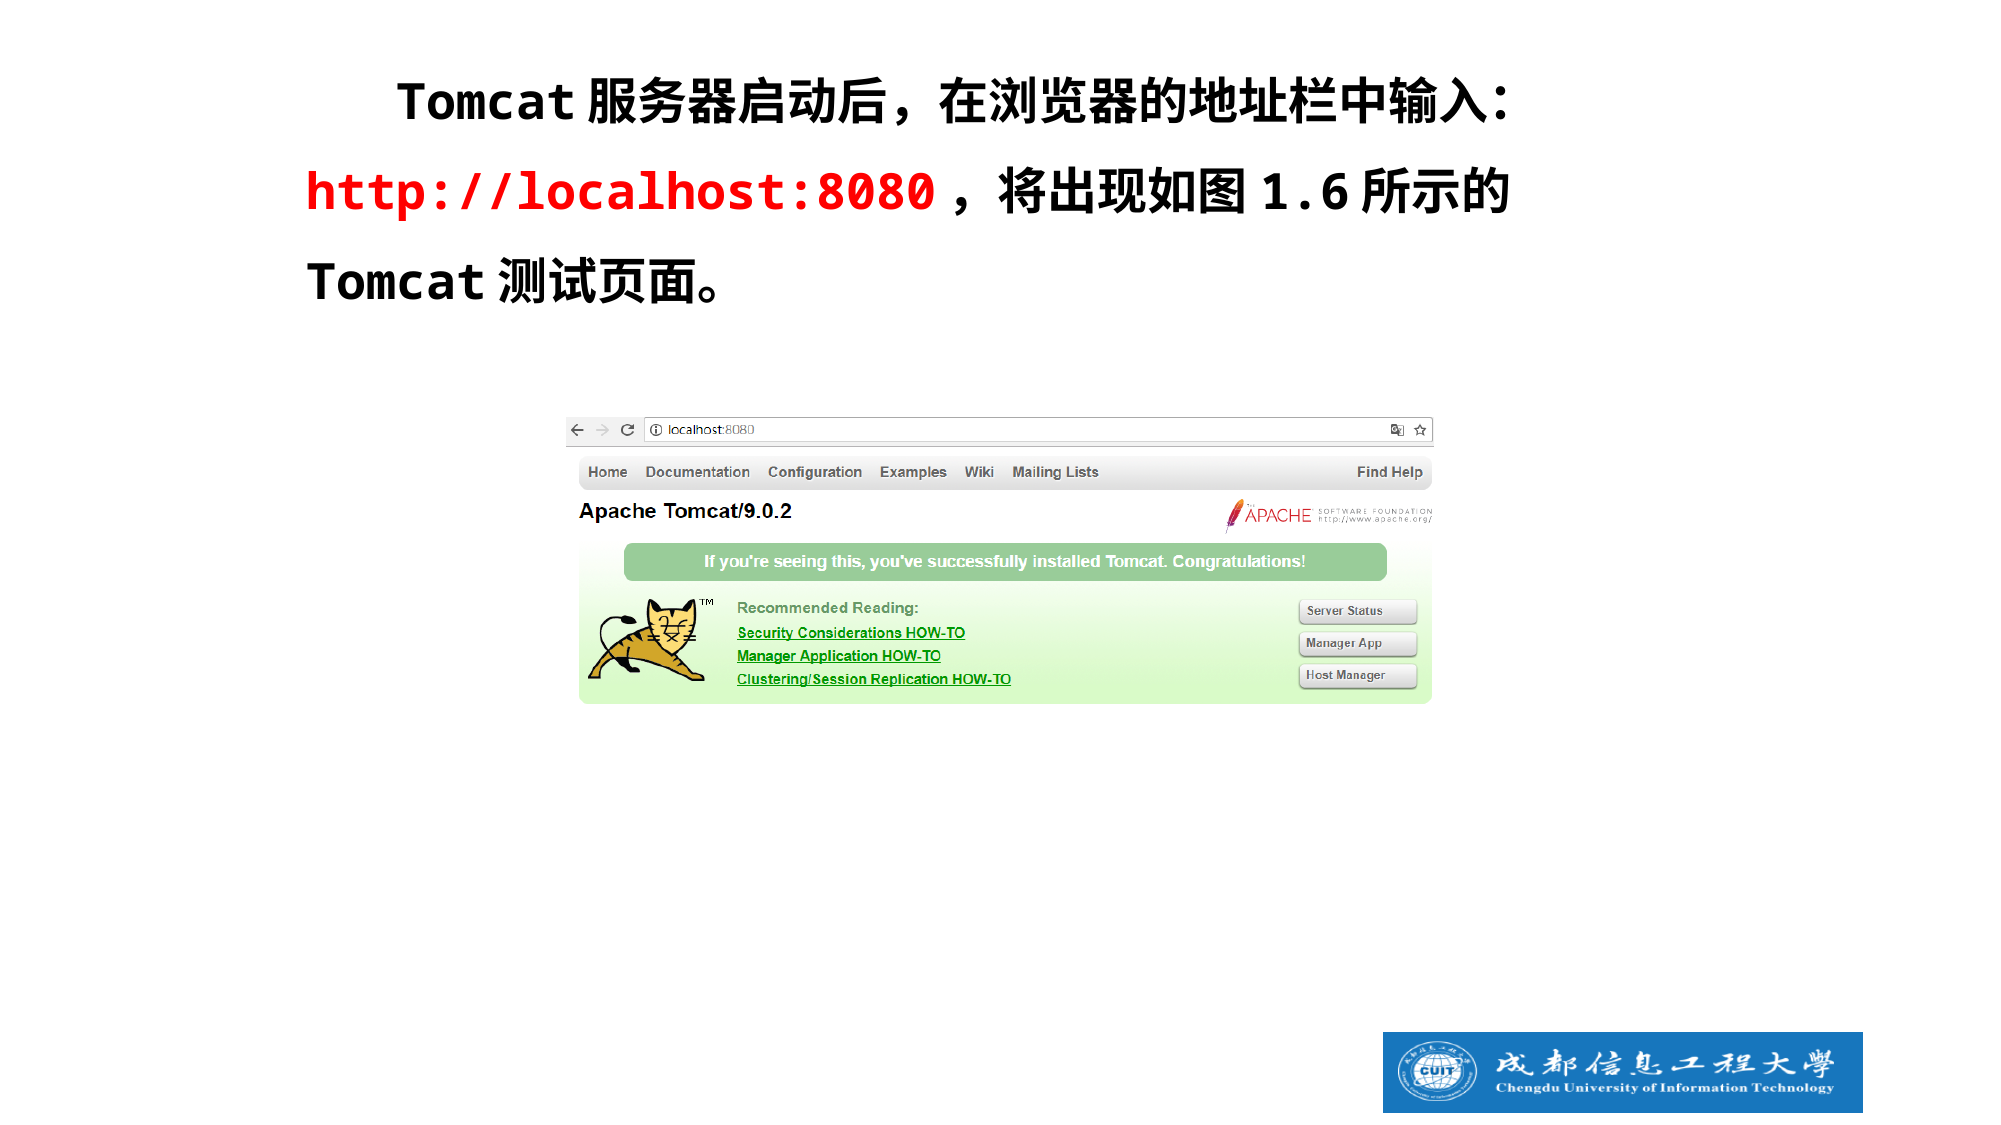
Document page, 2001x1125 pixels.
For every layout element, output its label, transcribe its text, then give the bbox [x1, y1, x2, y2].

picture [1383, 1032, 1863, 1113]
picture [566, 417, 1434, 708]
text_box Tomcat服务器启动后，在浏览器的地址栏中输入：http://localhost:8080，将出现如图1.6所示的Tomcat测试页面。 [291, 32, 1709, 318]
